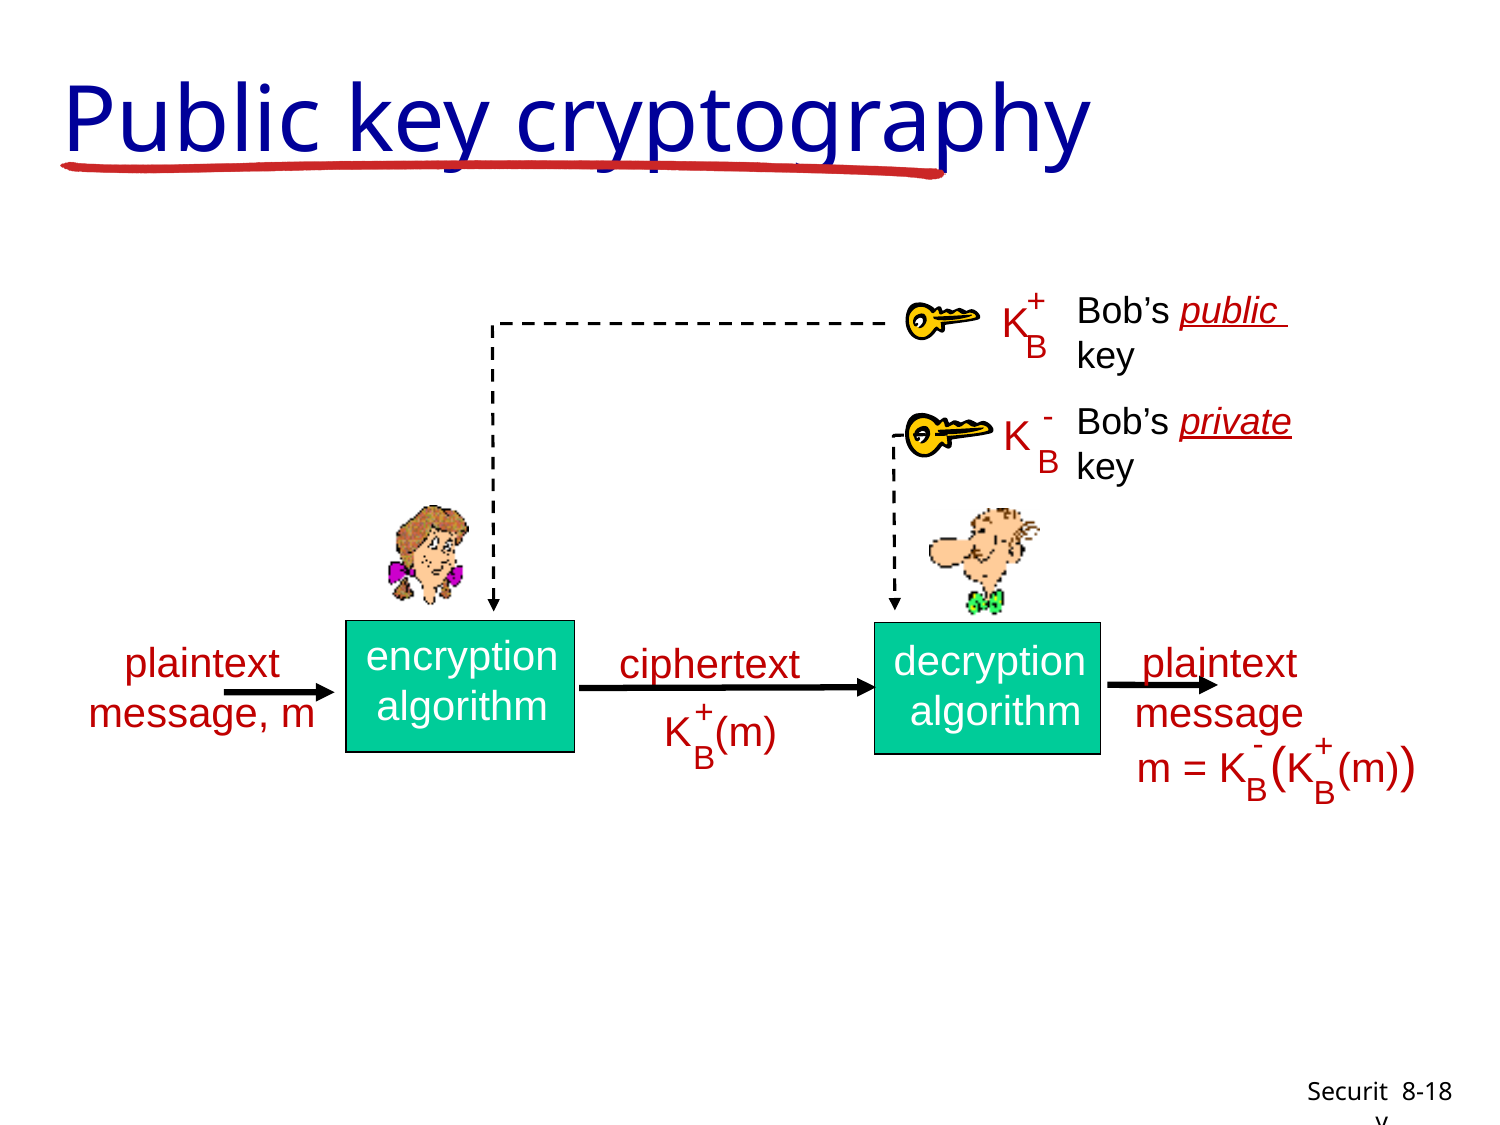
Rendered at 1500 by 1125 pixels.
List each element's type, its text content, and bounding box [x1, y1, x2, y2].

picture [384, 505, 470, 610]
text_box 8-18 [1387, 1068, 1500, 1113]
text_box - [1027, 387, 1069, 442]
text_box [874, 622, 1101, 755]
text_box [648, 682, 793, 785]
text_box [795, 681, 877, 694]
text_box [223, 686, 335, 699]
text_box ciphertext [604, 688, 643, 694]
text_box plaintext message [1119, 628, 1320, 715]
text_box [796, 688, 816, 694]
text_box B [1022, 432, 1075, 488]
text_box B [1010, 317, 1063, 373]
text_box K [986, 288, 1011, 354]
text_box K [988, 401, 1027, 467]
text_box encryption algorithm [351, 621, 574, 737]
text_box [1121, 714, 1432, 820]
text_box [487, 323, 886, 612]
picture [904, 301, 981, 341]
text_box Bob’s private key [1061, 389, 1351, 495]
picture [904, 411, 994, 459]
text_box [346, 620, 575, 753]
title Public key cryptography [46, 21, 1322, 209]
picture [55, 155, 957, 185]
text_box decryption algorithm [878, 626, 1113, 741]
text_box Bob’s public key [1061, 278, 1352, 384]
text_box ciphertext [604, 629, 816, 687]
text_box + [1011, 271, 1061, 327]
footer Security [1284, 1067, 1403, 1110]
text_box plaintext message, m [73, 628, 331, 744]
text_box [888, 435, 938, 611]
picture [929, 508, 1040, 620]
